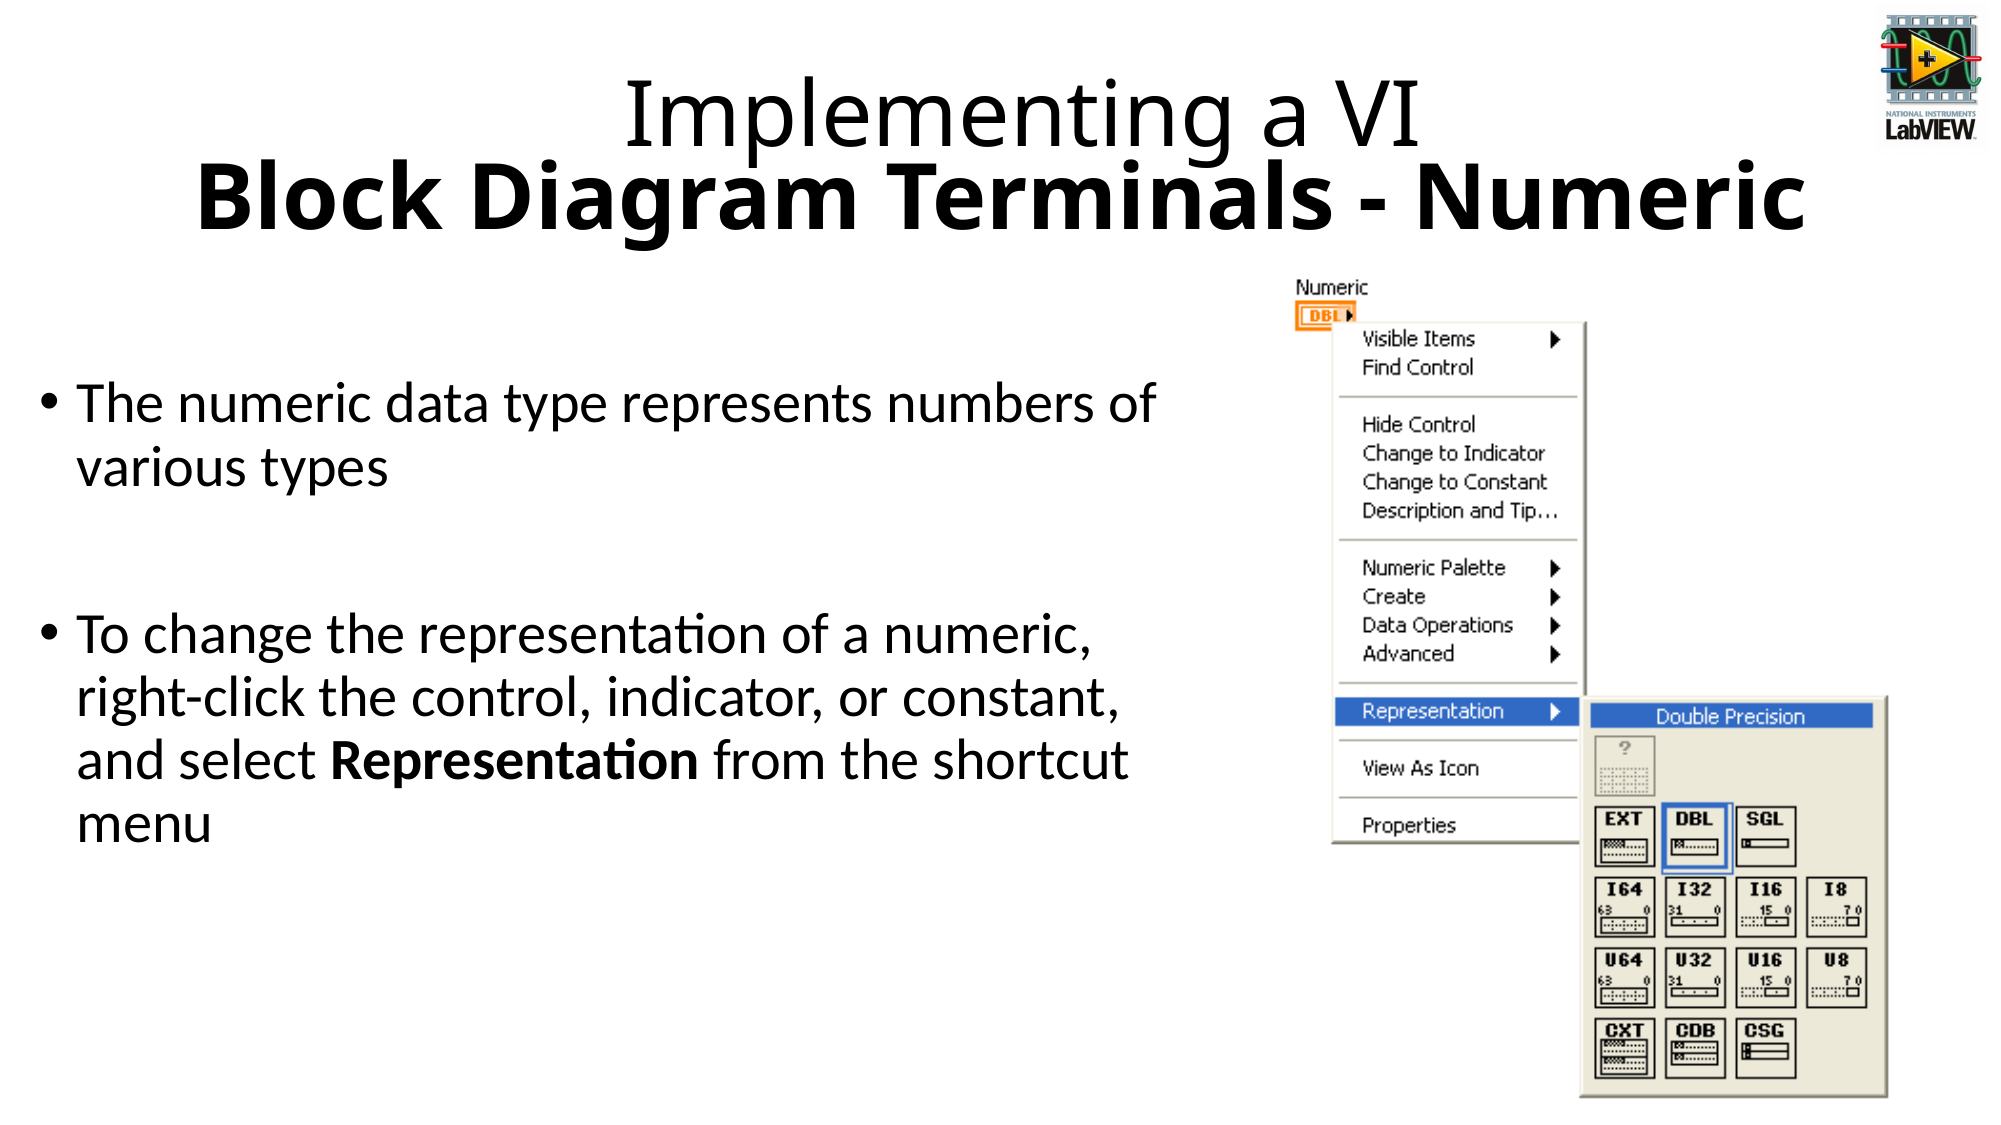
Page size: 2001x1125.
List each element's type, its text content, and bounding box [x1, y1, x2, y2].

picture [1280, 271, 1921, 1102]
text_box Block Diagram Terminals - Numeric [81, 143, 1922, 243]
text_box The numeric data type represents numbers of various types To change the representation of a numeric, right-click the control, indicator, or constant, and select Representation from the shortcut menu [24, 365, 1233, 925]
picture [1875, 3, 1988, 155]
text_box Implementing a VI [280, 60, 1767, 143]
